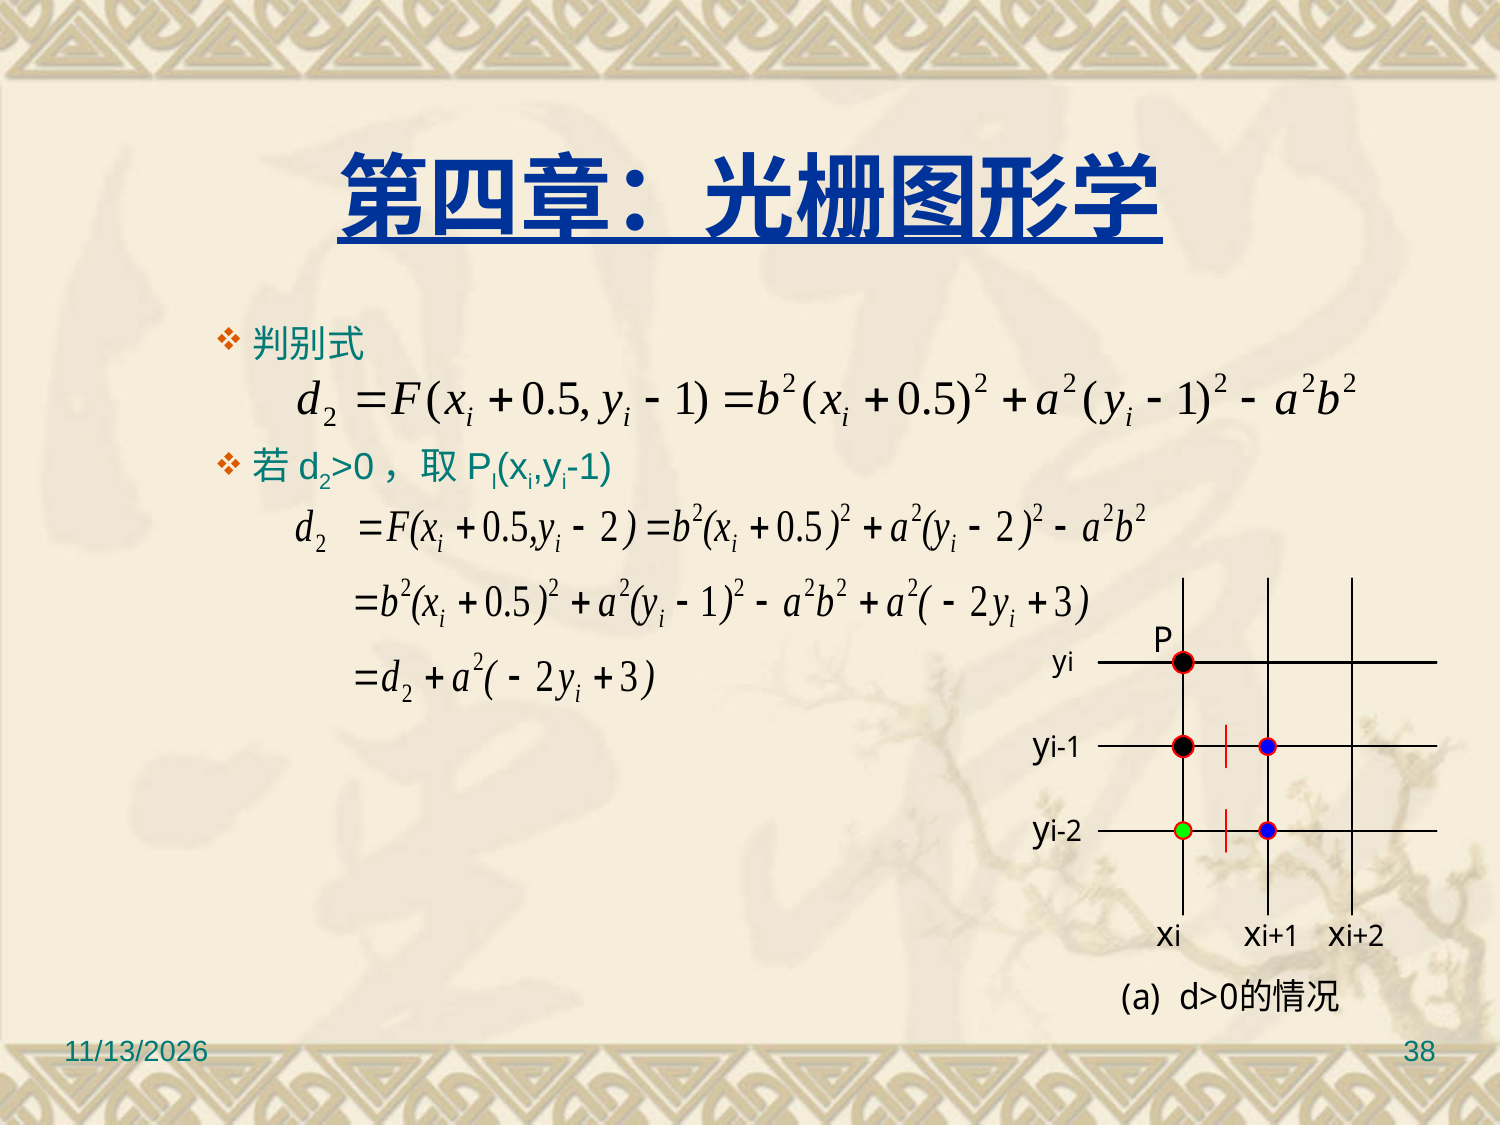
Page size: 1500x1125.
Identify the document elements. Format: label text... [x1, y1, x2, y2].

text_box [1009, 573, 1442, 1025]
title 第四章：光栅图形学 [49, 99, 1451, 288]
list 判别式 若d2>0，取Pl(xi,yi-1) [49, 312, 1451, 1001]
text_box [289, 491, 1152, 711]
text_box 38 [1074, 1024, 1451, 1103]
picture [0, 0, 1500, 1125]
text_box 12/30/2016 [49, 1024, 425, 1103]
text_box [289, 361, 1365, 439]
